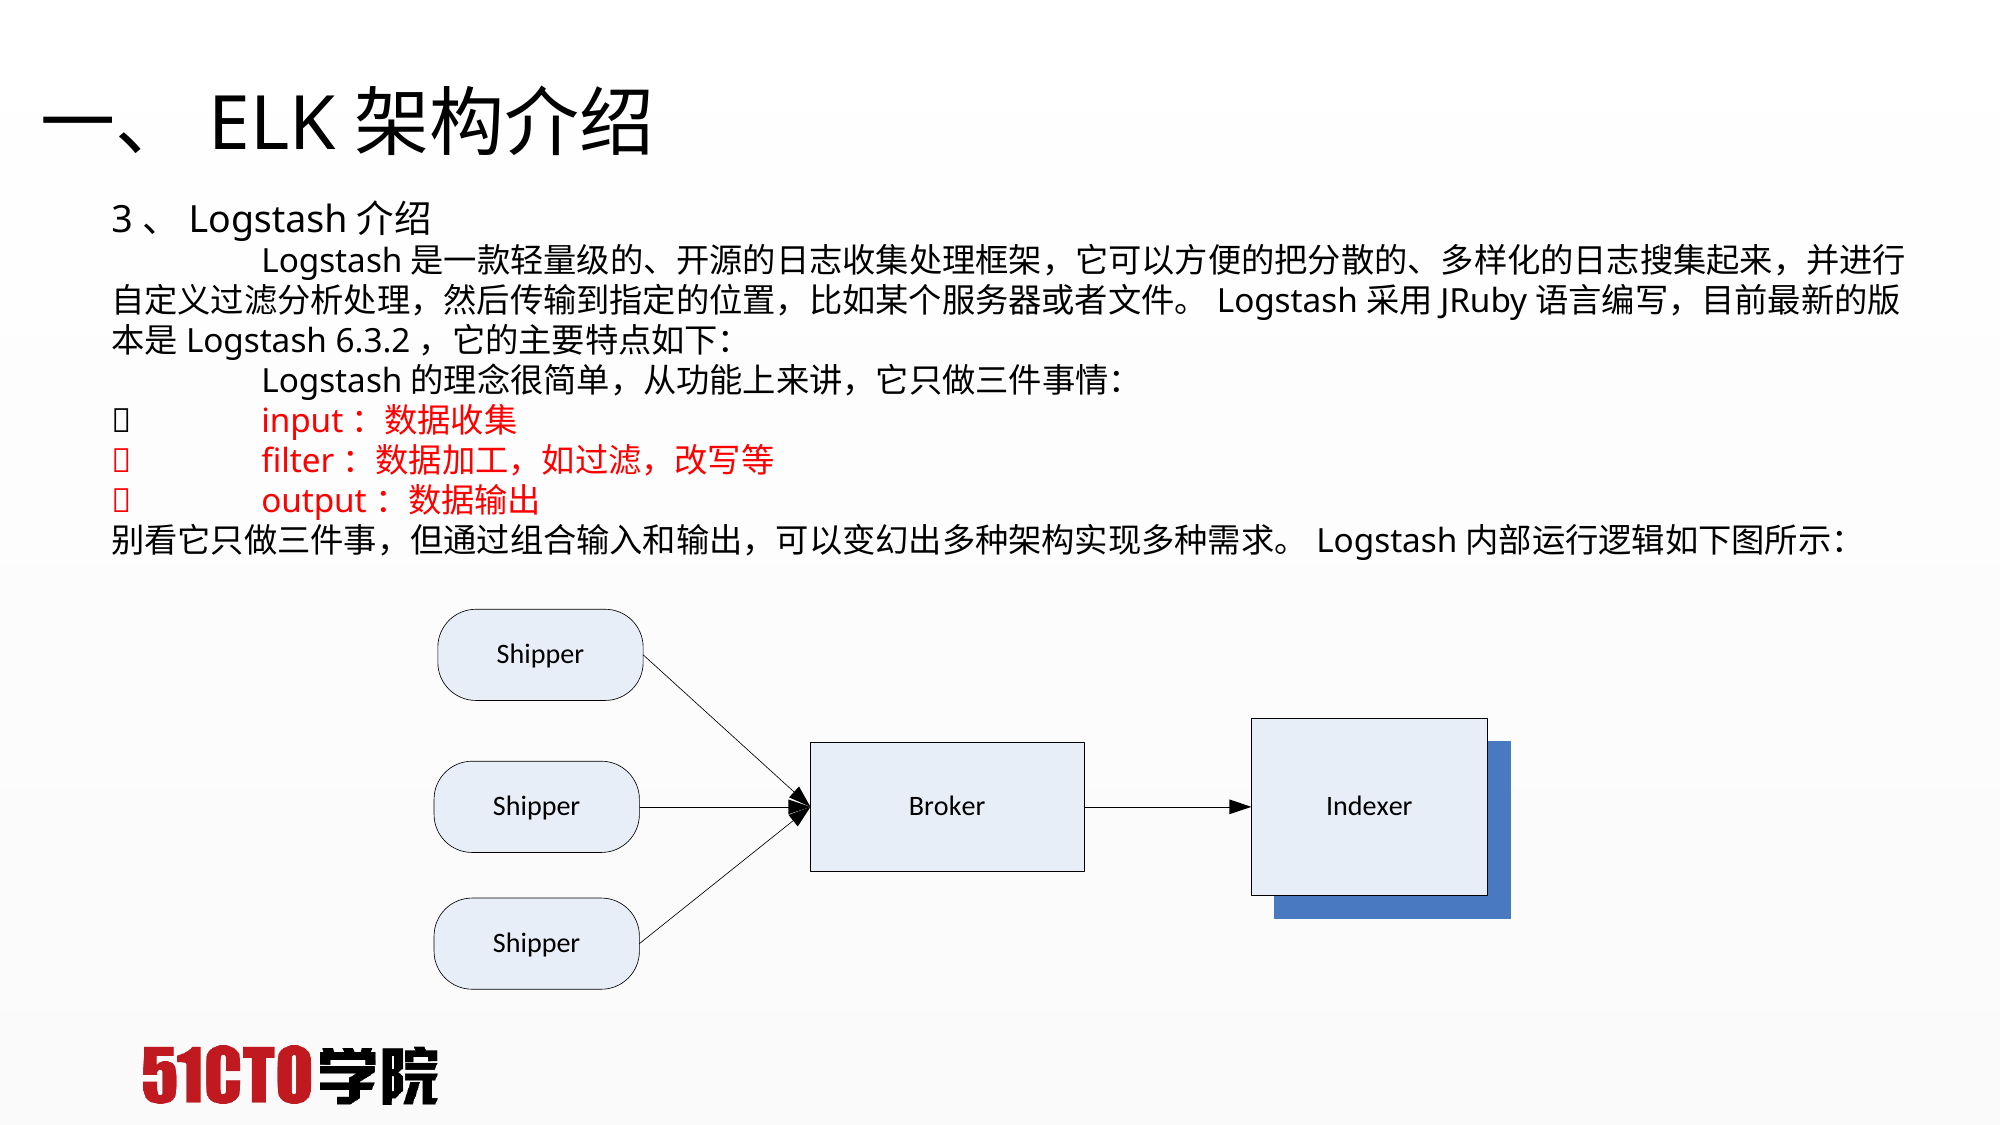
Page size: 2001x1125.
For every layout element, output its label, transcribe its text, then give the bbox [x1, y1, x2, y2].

list 3、Logstash介绍 Logstash是一款轻量级的、开源的日志收集处理框架，它可以方便的把分散的、多样化的日志搜集起来，并进行自定义过滤分析处理，然后传输到指定的位置，比如某个服务器或者文件。Logstash采用JRuby语言编写，目前最新的版本是Logstash 6.3.2，它的主要特点如下： Logstash的理念很简单，从功能上来讲，它只做三件事情：  input：数据收集  filter：数据加工，如过滤，改写等  output：数据输出 别看它只做三件事，但通过组合输入和输出，可以变幻出多种架构实现多种需求。Logstash内部运行逻辑如下图所示： [96, 187, 1947, 1042]
title 一、ELK架构介绍 [25, 3, 1751, 191]
picture [143, 1045, 438, 1105]
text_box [430, 605, 1514, 993]
